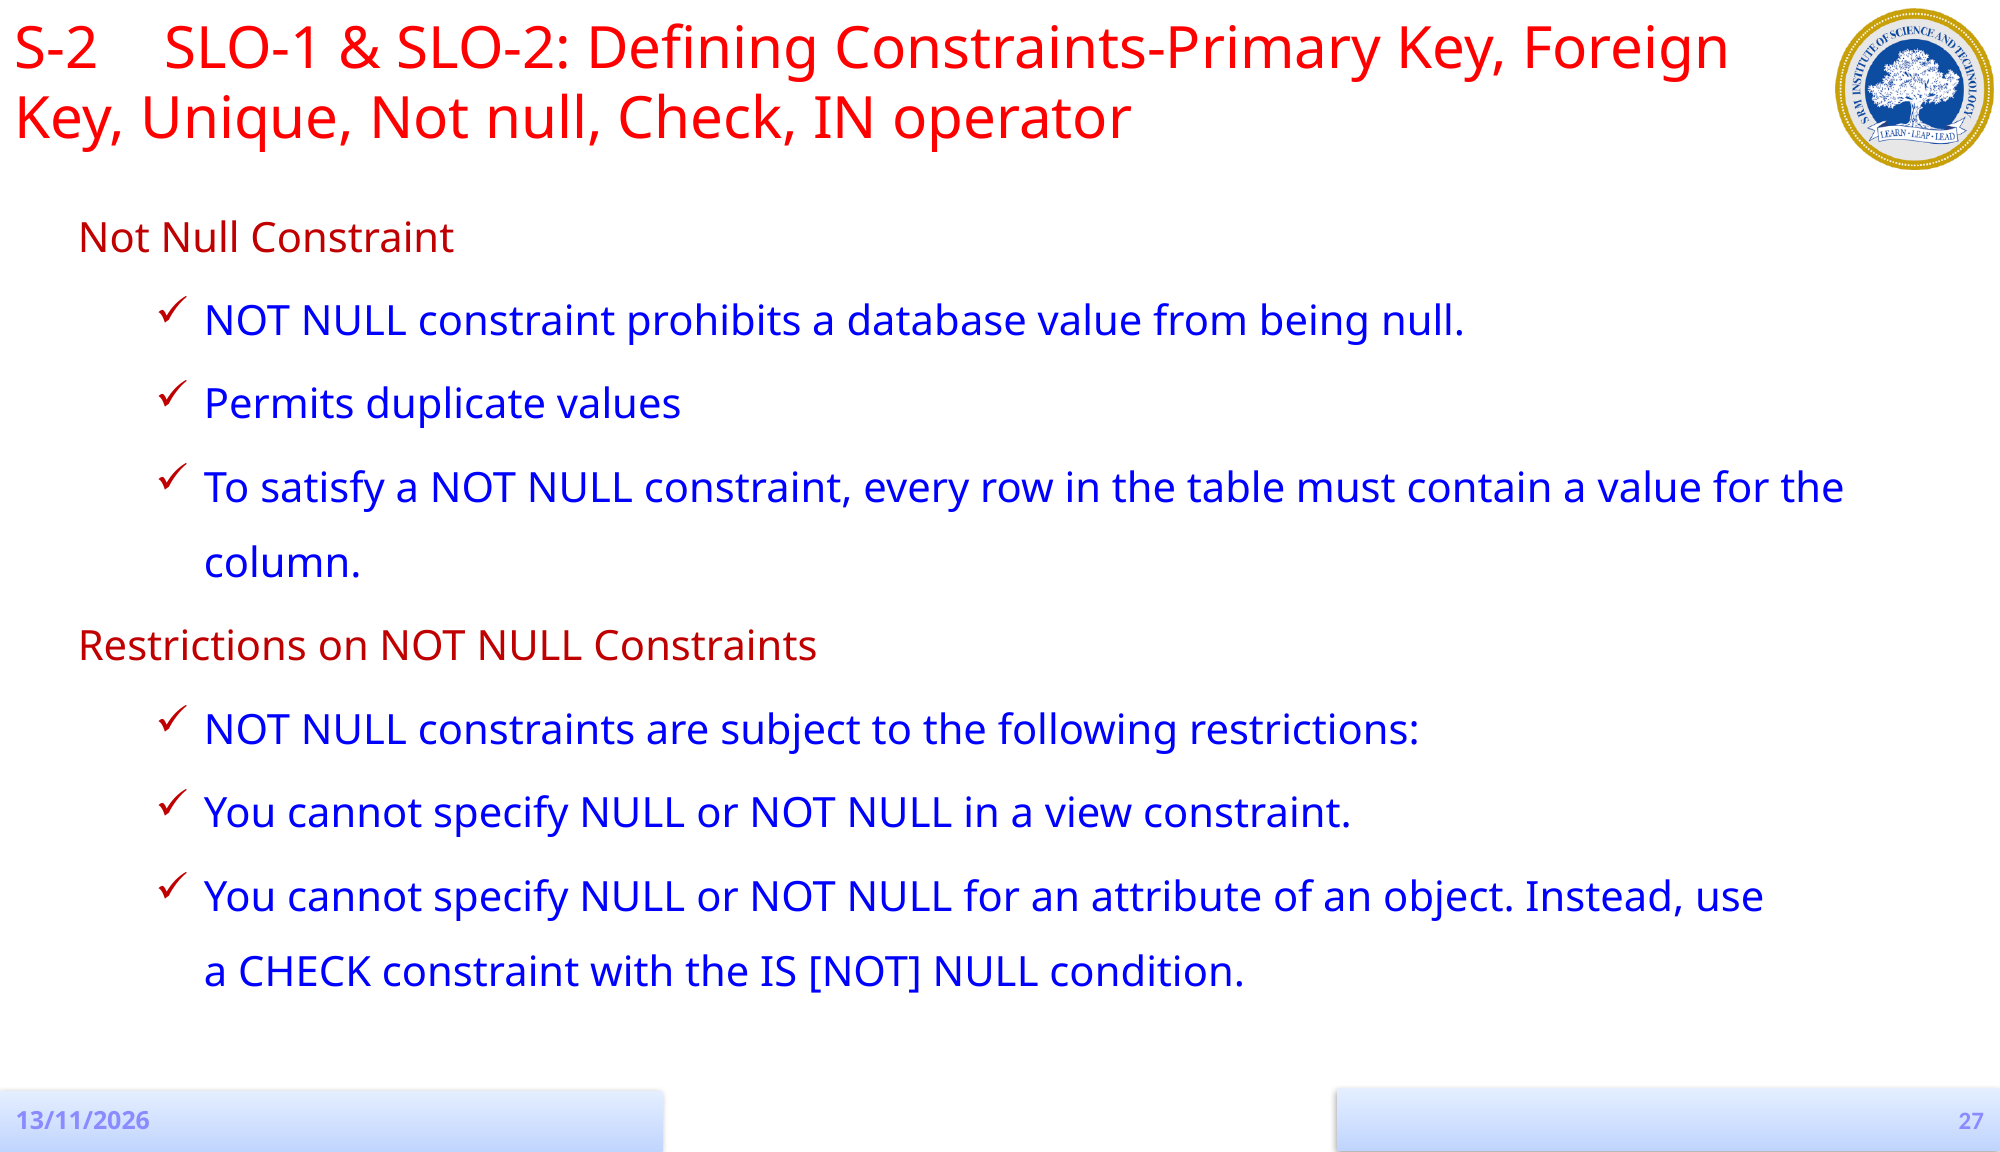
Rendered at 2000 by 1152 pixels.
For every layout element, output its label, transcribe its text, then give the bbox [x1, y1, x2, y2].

list Not Null Constraint NOT NULL constraint prohibits a database value from being null. Permits duplicate values To satisfy a NOT NULL constraint, every row in the table must contain a value for the column. Restrictions on NOT NULL Constraints NOT NULL constraints are subject to the following restrictions: You cannot specify NULL or NOT NULL in a view constraint. You cannot specify NULL or NOT NULL for an attribute of an object. Instead, use a CHECK constraint with the IS [NOT] NULL condition. [62, 177, 1950, 1080]
picture [1835, 8, 1994, 170]
text_box S-2 SLO-1 & SLO-2: Defining Constraints-Primary Key, Foreign Key, Unique, Not null, Check, IN operator [0, 2, 1806, 158]
slide_number 27 [1337, 1088, 2000, 1151]
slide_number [0, 1091, 663, 1152]
